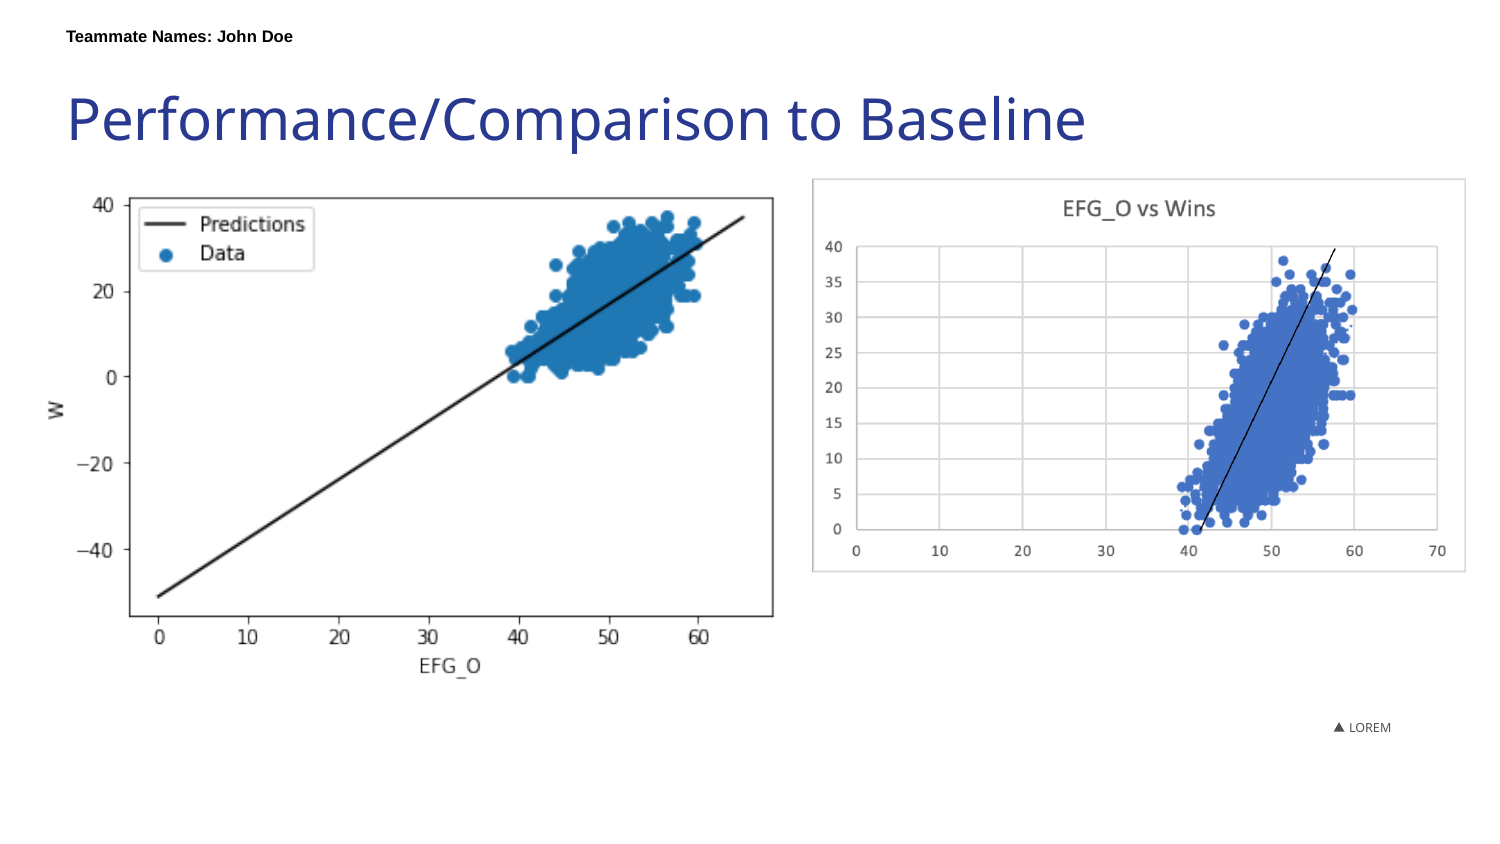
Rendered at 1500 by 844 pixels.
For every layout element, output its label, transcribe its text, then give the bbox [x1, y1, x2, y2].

text_box Teammate Names: John Doe [51, 15, 1415, 56]
text_box [1333, 722, 1345, 732]
title Performance/Comparison to Baseline [51, 67, 1449, 167]
text_box LOREM [1334, 719, 1421, 736]
picture [800, 166, 1466, 666]
picture [35, 183, 786, 691]
